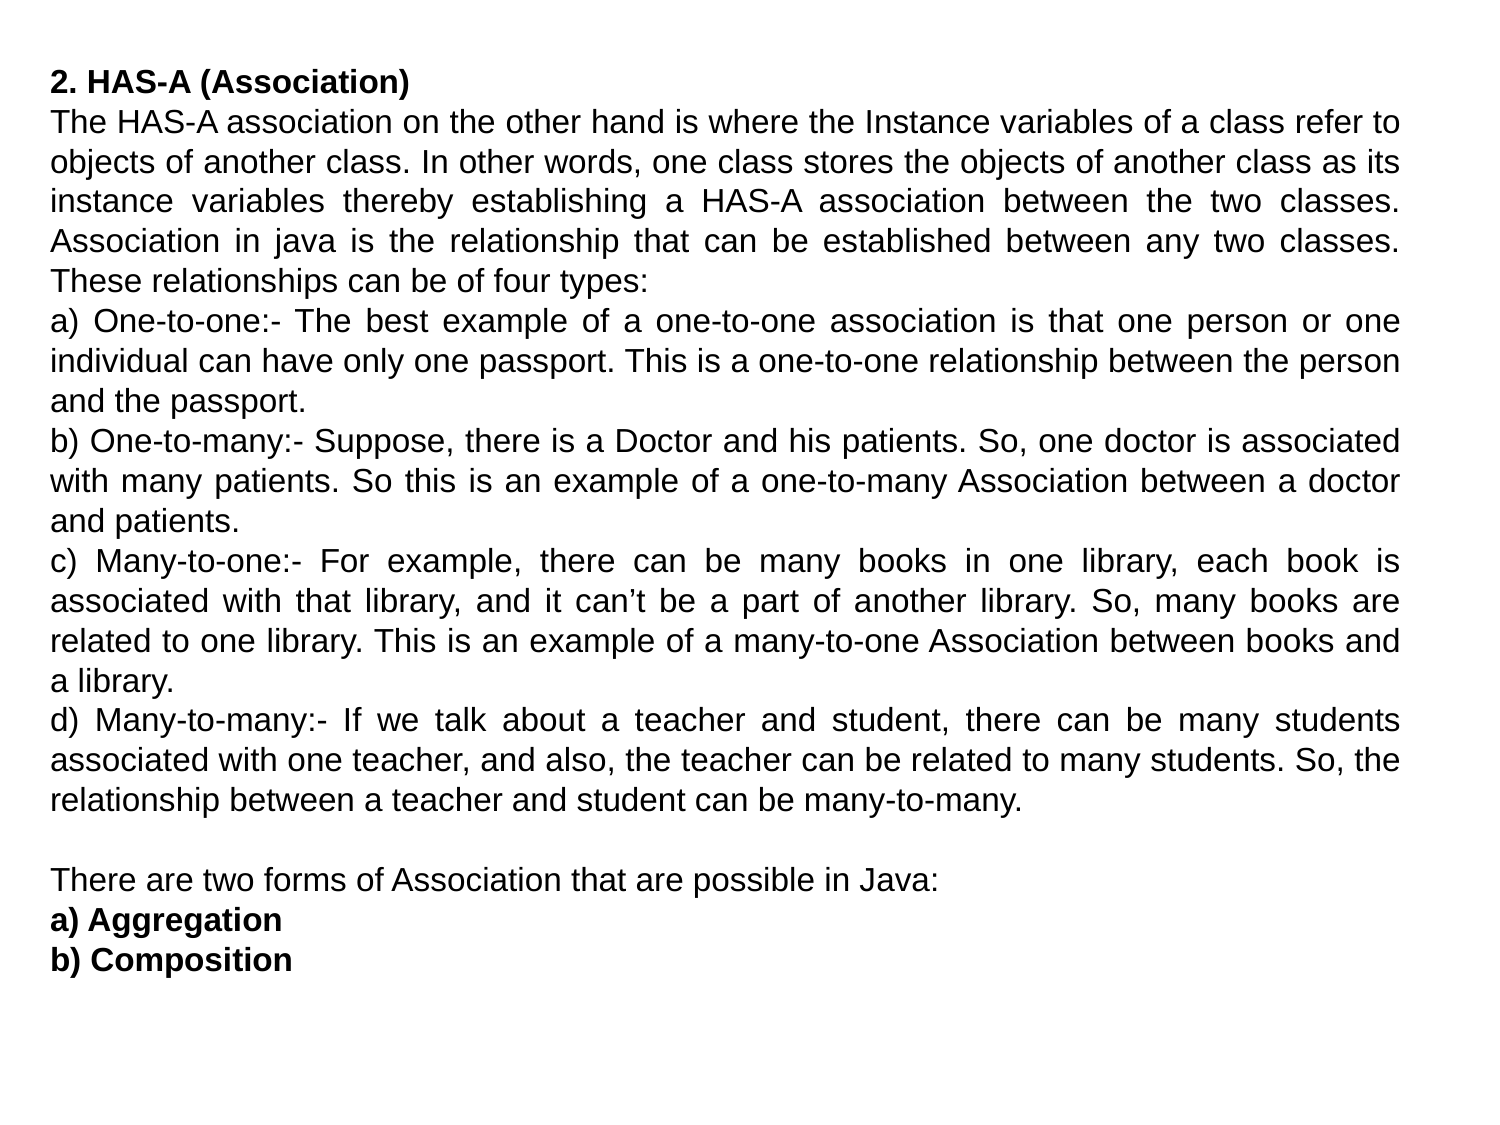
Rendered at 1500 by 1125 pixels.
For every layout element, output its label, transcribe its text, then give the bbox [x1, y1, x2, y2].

text_box 2. HAS-A (Association) The HAS-A association on the other hand is where the Instance variables of a class refer to objects of another class. In other words, one class stores the objects of another class as its instance variables thereby establishing a HAS-A association between the two classes. Association in java is the relationship that can be established between any two classes. These relationships can be of four types: a) One-to-one:- The best example of a one-to-one association is that one person or one individual can have only one passport. This is a one-to-one relationship between the person and the passport. b) One-to-many:- Suppose, there is a Doctor and his patients. So, one doctor is associated with many patients. So this is an example of a one-to-many Association between a doctor and patients. c) Many-to-one:- For example, there can be many books in one library, each book is associated with that library, and it can’t be a part of another library. So, many books are related to one library. This is an example of a many-to-one Association between books and a library. d) Many-to-many:- If we talk about a teacher and student, there can be many students associated with one teacher, and also, the teacher can be related to many students. So, the relationship between a teacher and student can be many-to-many. There are two forms of Association that are possible in Java: a) Aggregation b) Composition [35, 52, 1418, 986]
